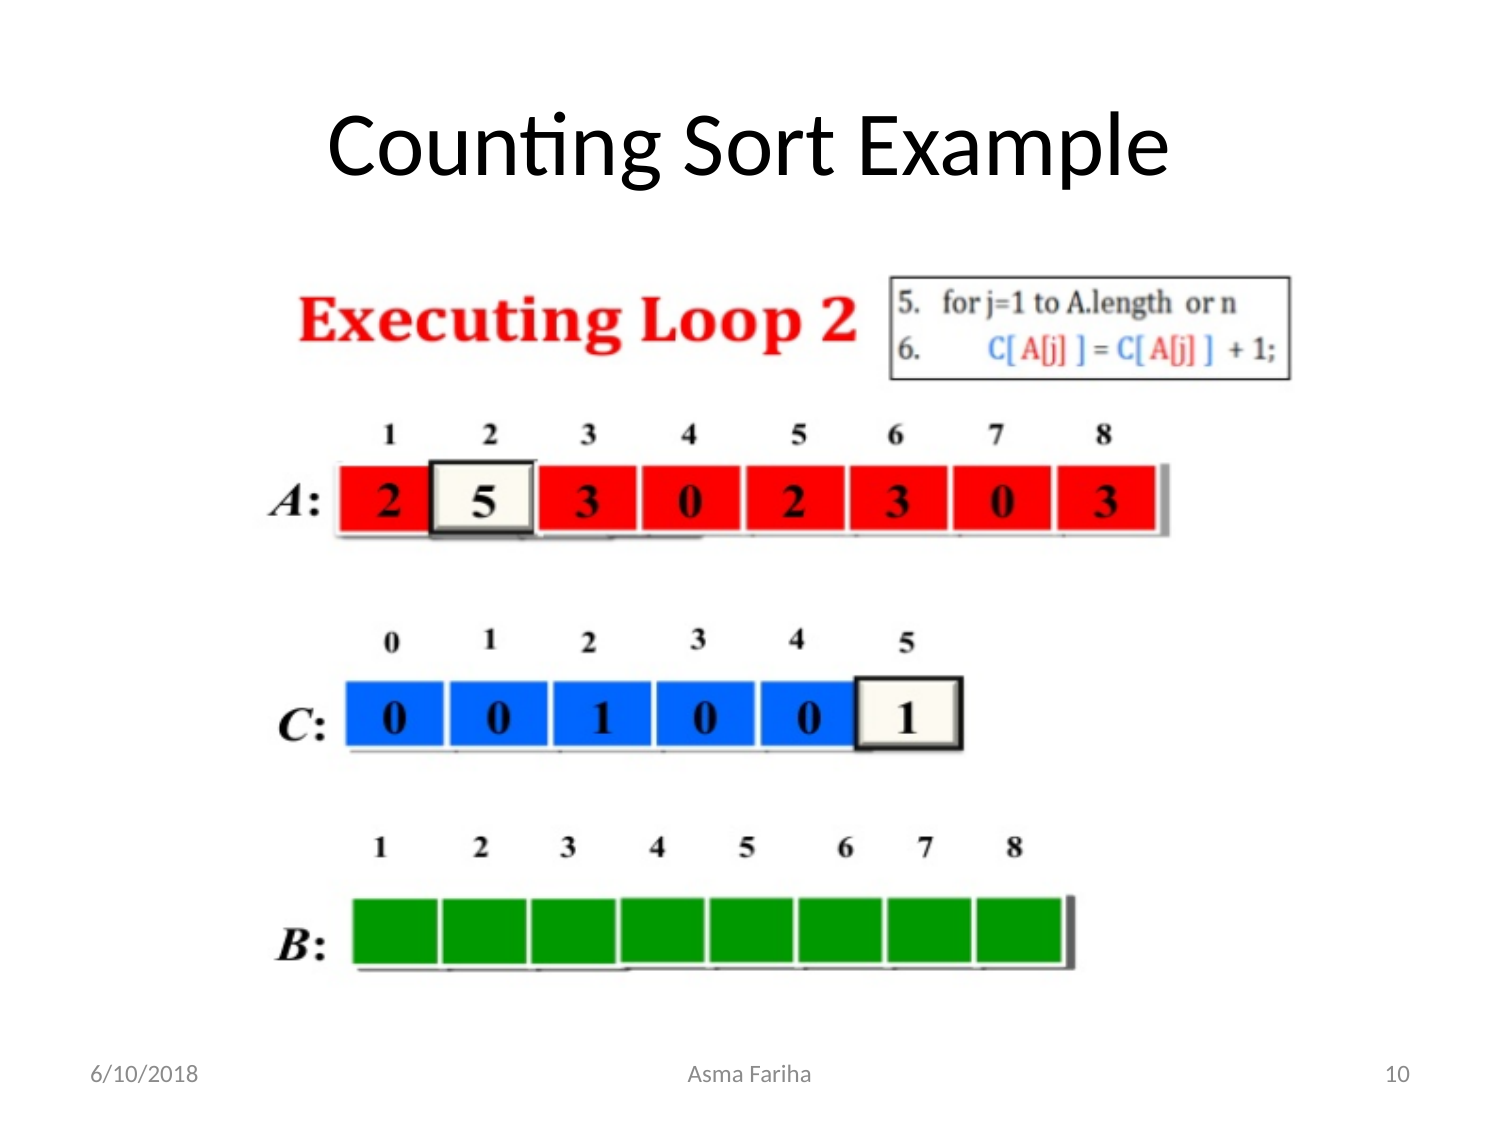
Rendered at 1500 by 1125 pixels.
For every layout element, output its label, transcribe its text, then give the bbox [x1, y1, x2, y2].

footer Asma Fariha [512, 1042, 988, 1103]
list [212, 274, 1301, 988]
slide_number 10 [1074, 1042, 1425, 1103]
title Counting Sort Example [75, 45, 1425, 233]
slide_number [75, 1042, 425, 1103]
